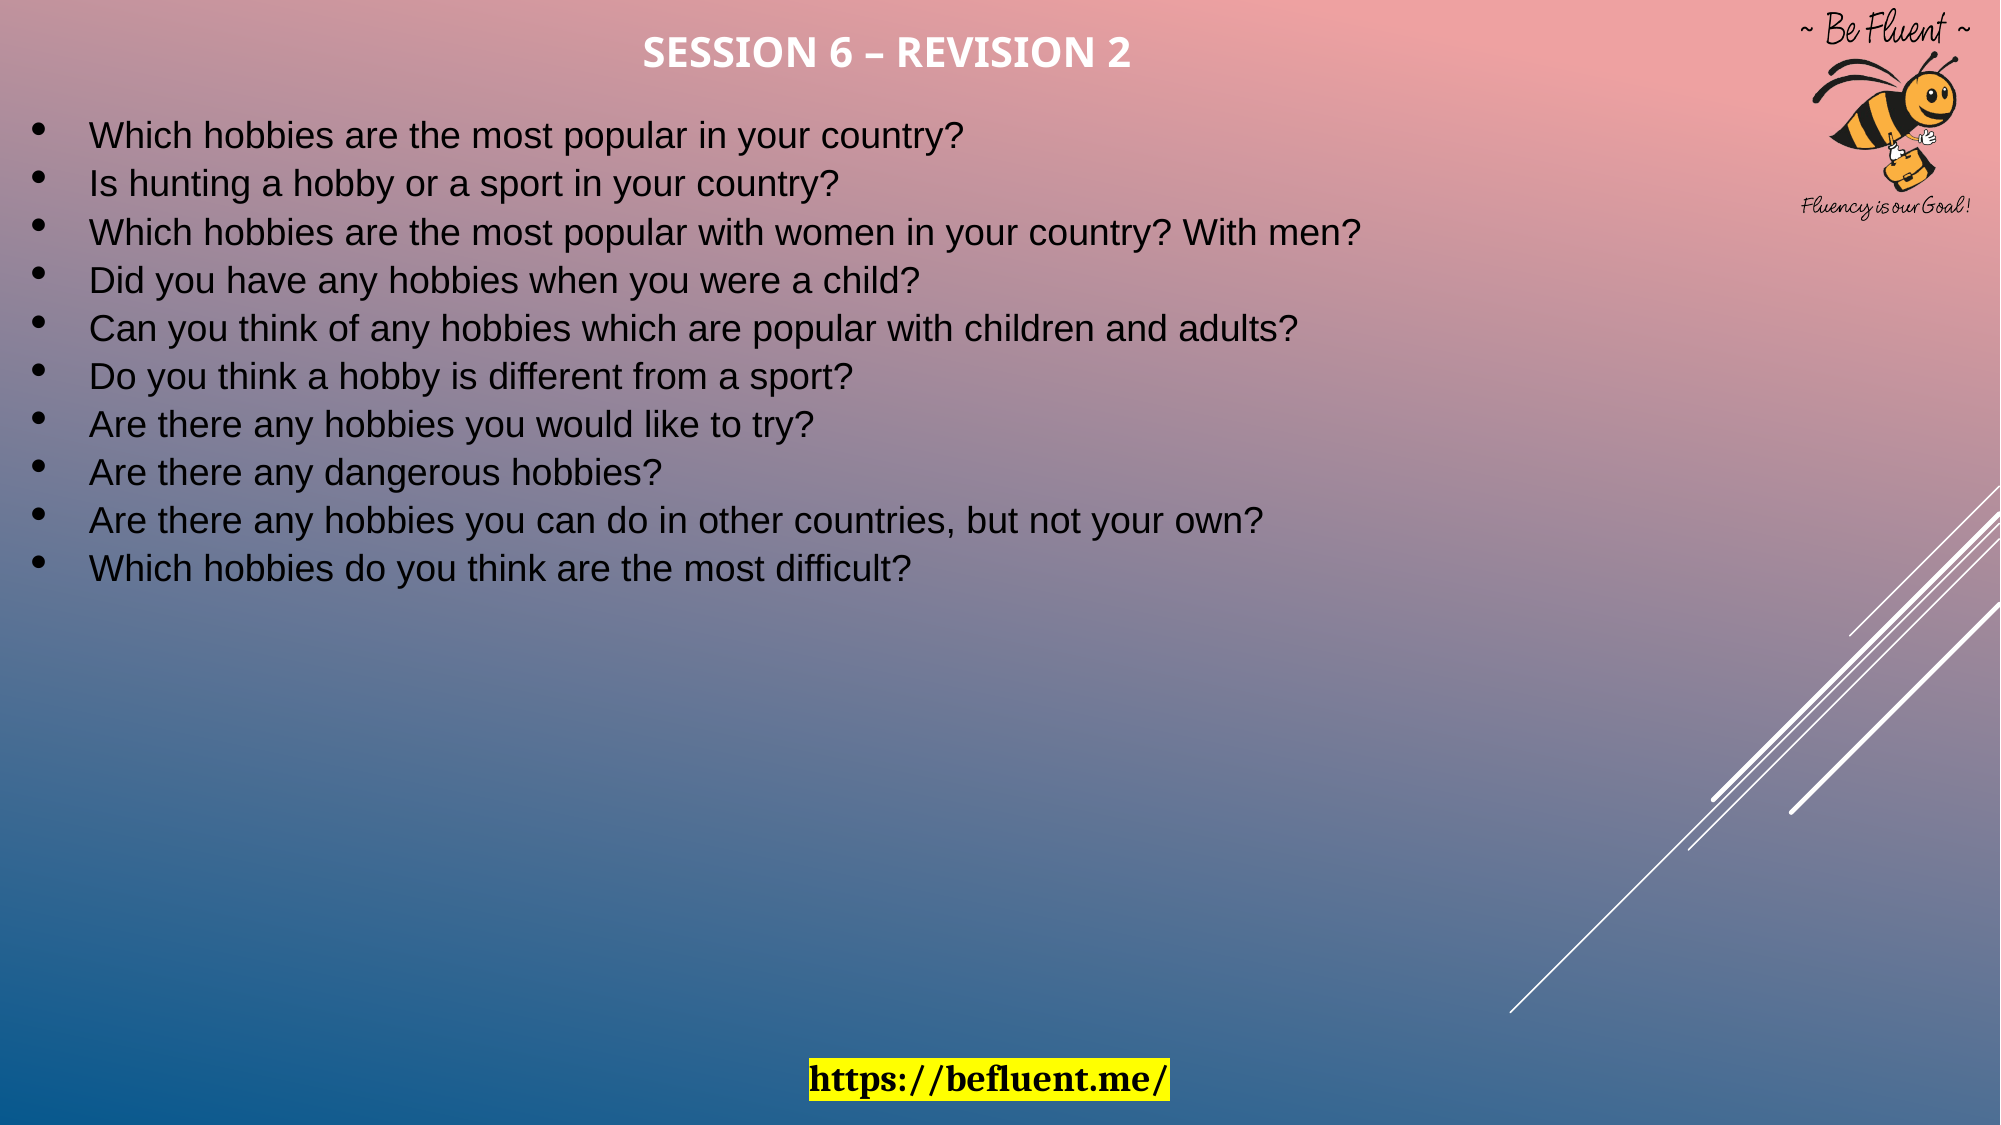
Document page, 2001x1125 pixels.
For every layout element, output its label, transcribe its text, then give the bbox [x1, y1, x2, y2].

title Session 6 – Revision 2 [123, 0, 1652, 117]
picture [1796, 0, 2000, 229]
text_box Which hobbies are the most popular in your country? Is hunting a hobby or a sport in your country? Which hobbies are the most popular with women in your country? With men? Did you have any hobbies when you were a child? Can you think of any hobbies which are popular with children and adults? Do you think a hobby is different from a sport? Are there any hobbies you would like to try? Are there any dangerous hobbies? Are there any hobbies you can do in other countries, but not your own? Which hobbies do you think are the most difficult? [17, 100, 1543, 645]
text_box https://befluent.me/ [457, 1046, 1522, 1107]
